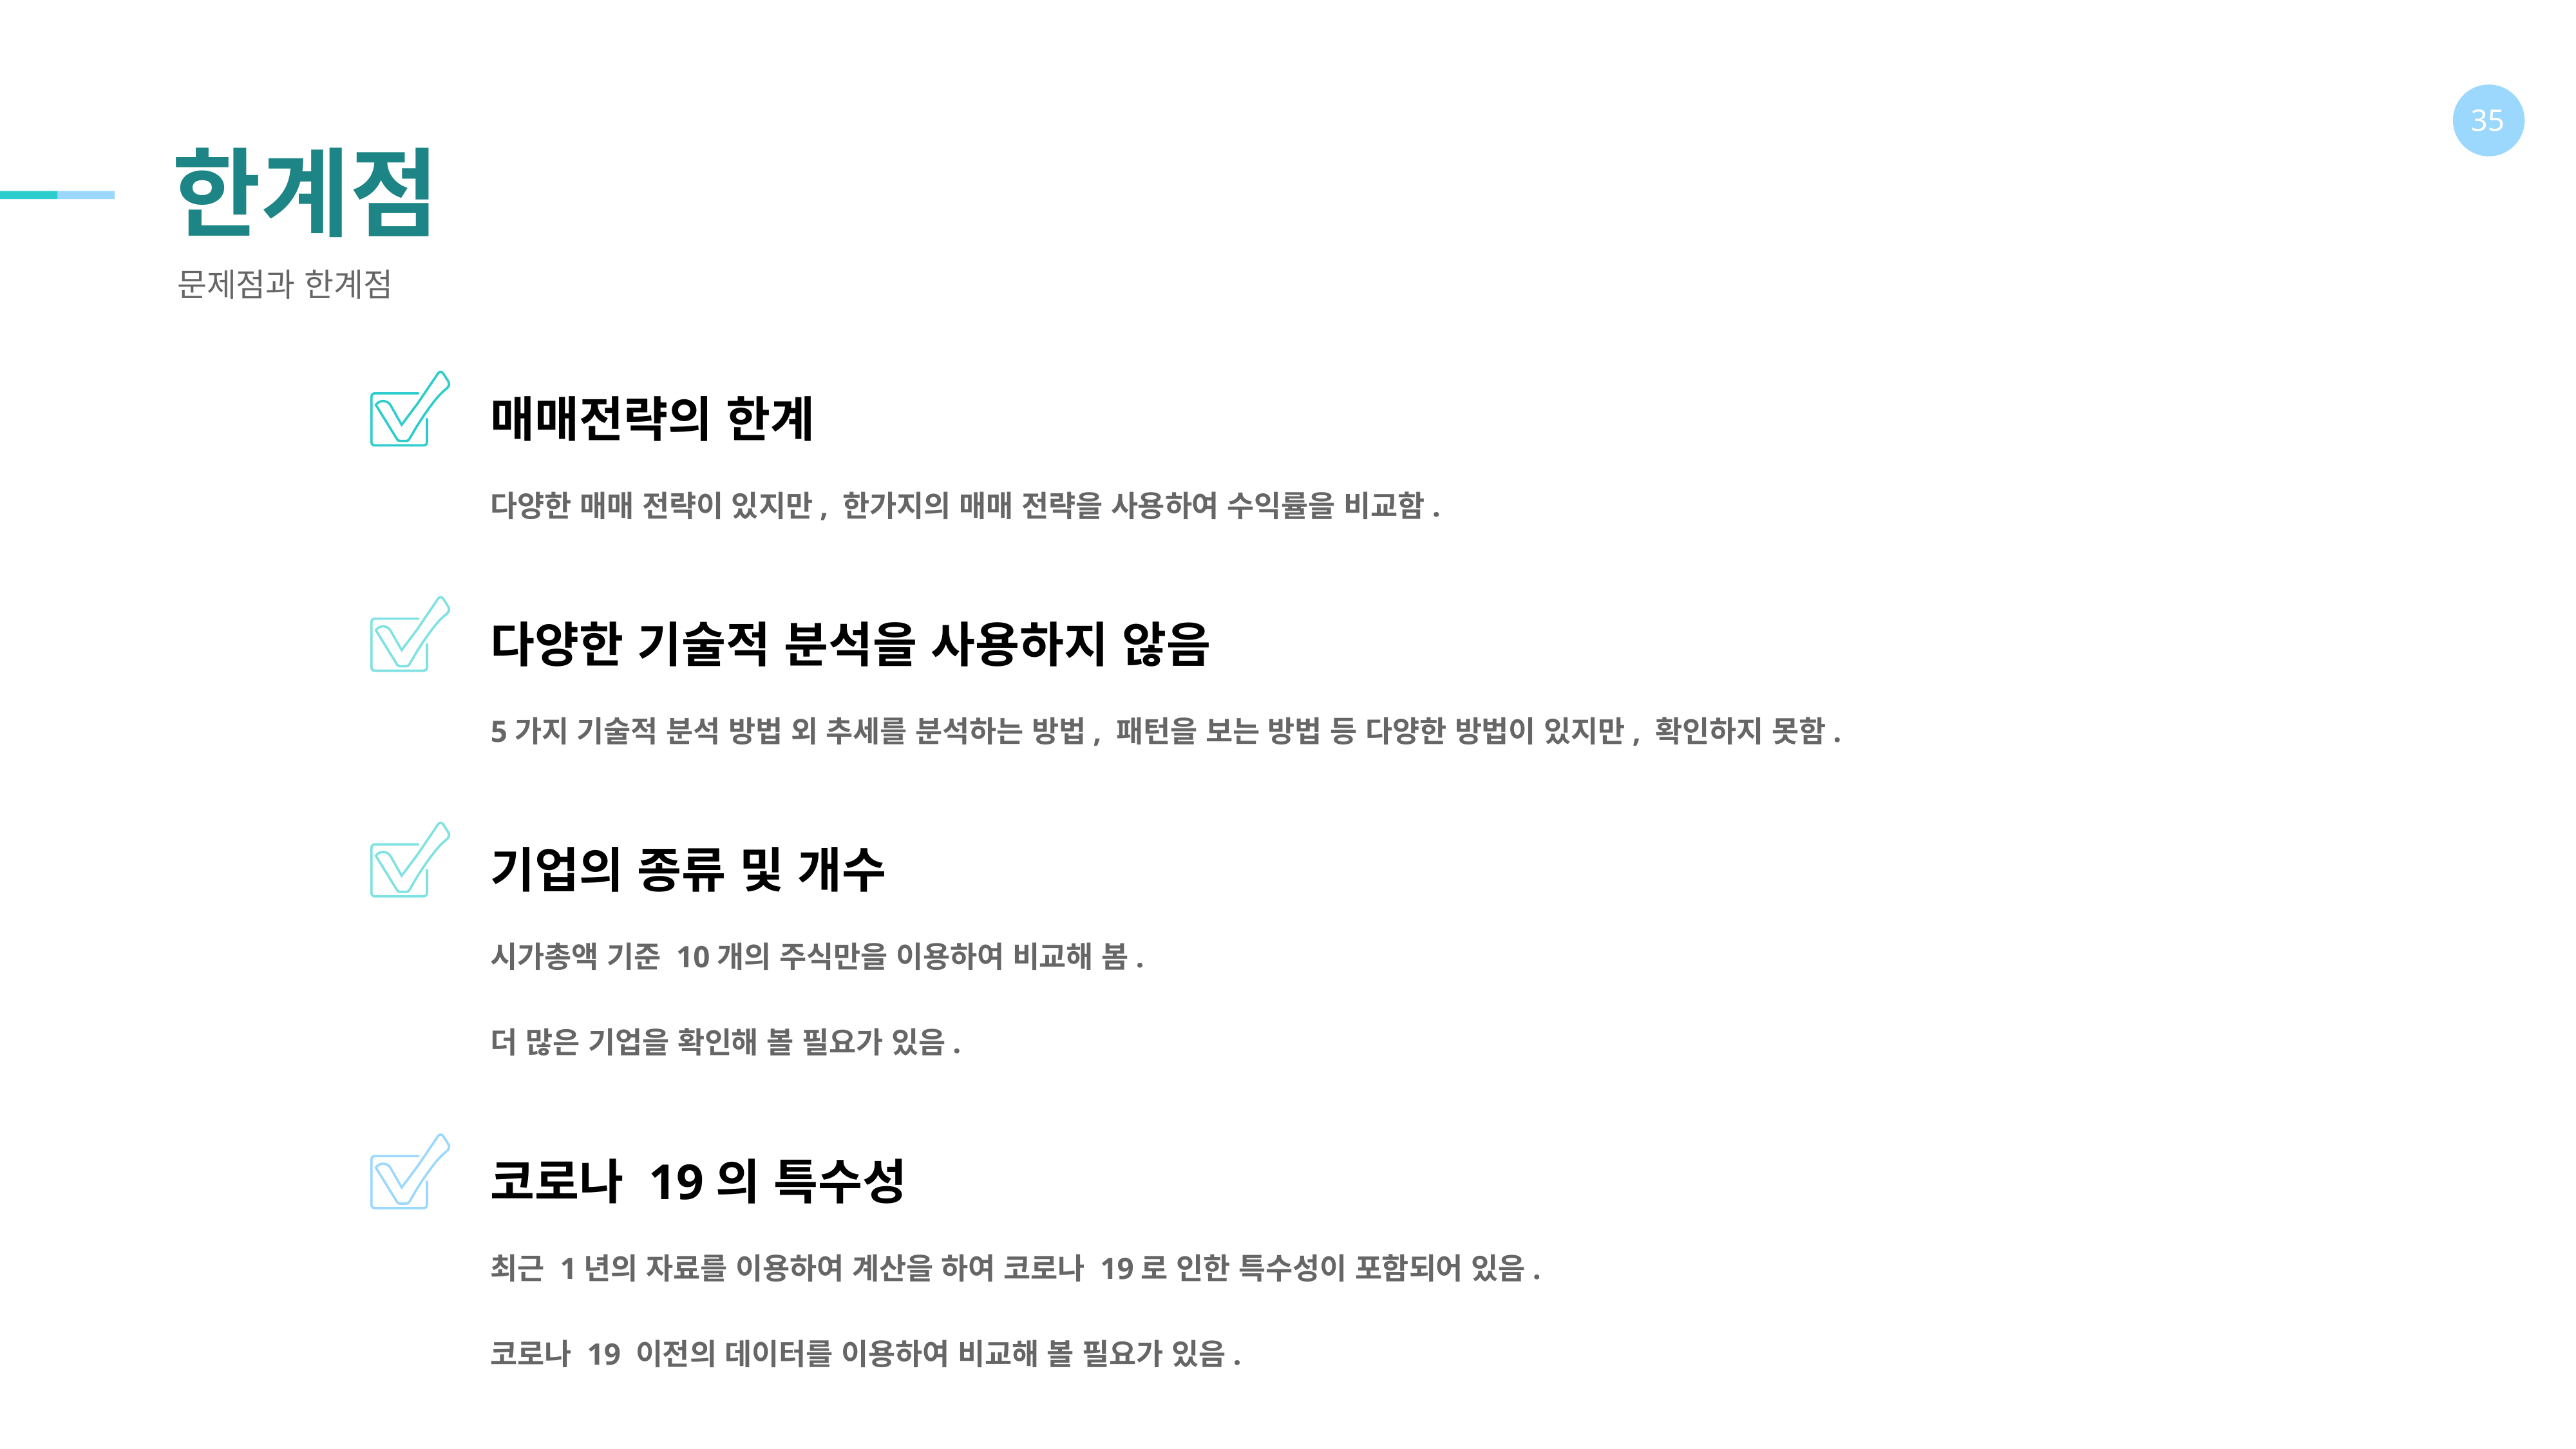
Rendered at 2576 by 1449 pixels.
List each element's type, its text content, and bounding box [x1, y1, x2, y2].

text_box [370, 370, 2206, 518]
list 문제점과 한계점 [177, 264, 2399, 310]
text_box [370, 596, 2206, 743]
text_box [370, 821, 2206, 1055]
title 한계점 [172, 145, 2399, 253]
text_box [370, 1133, 2206, 1367]
